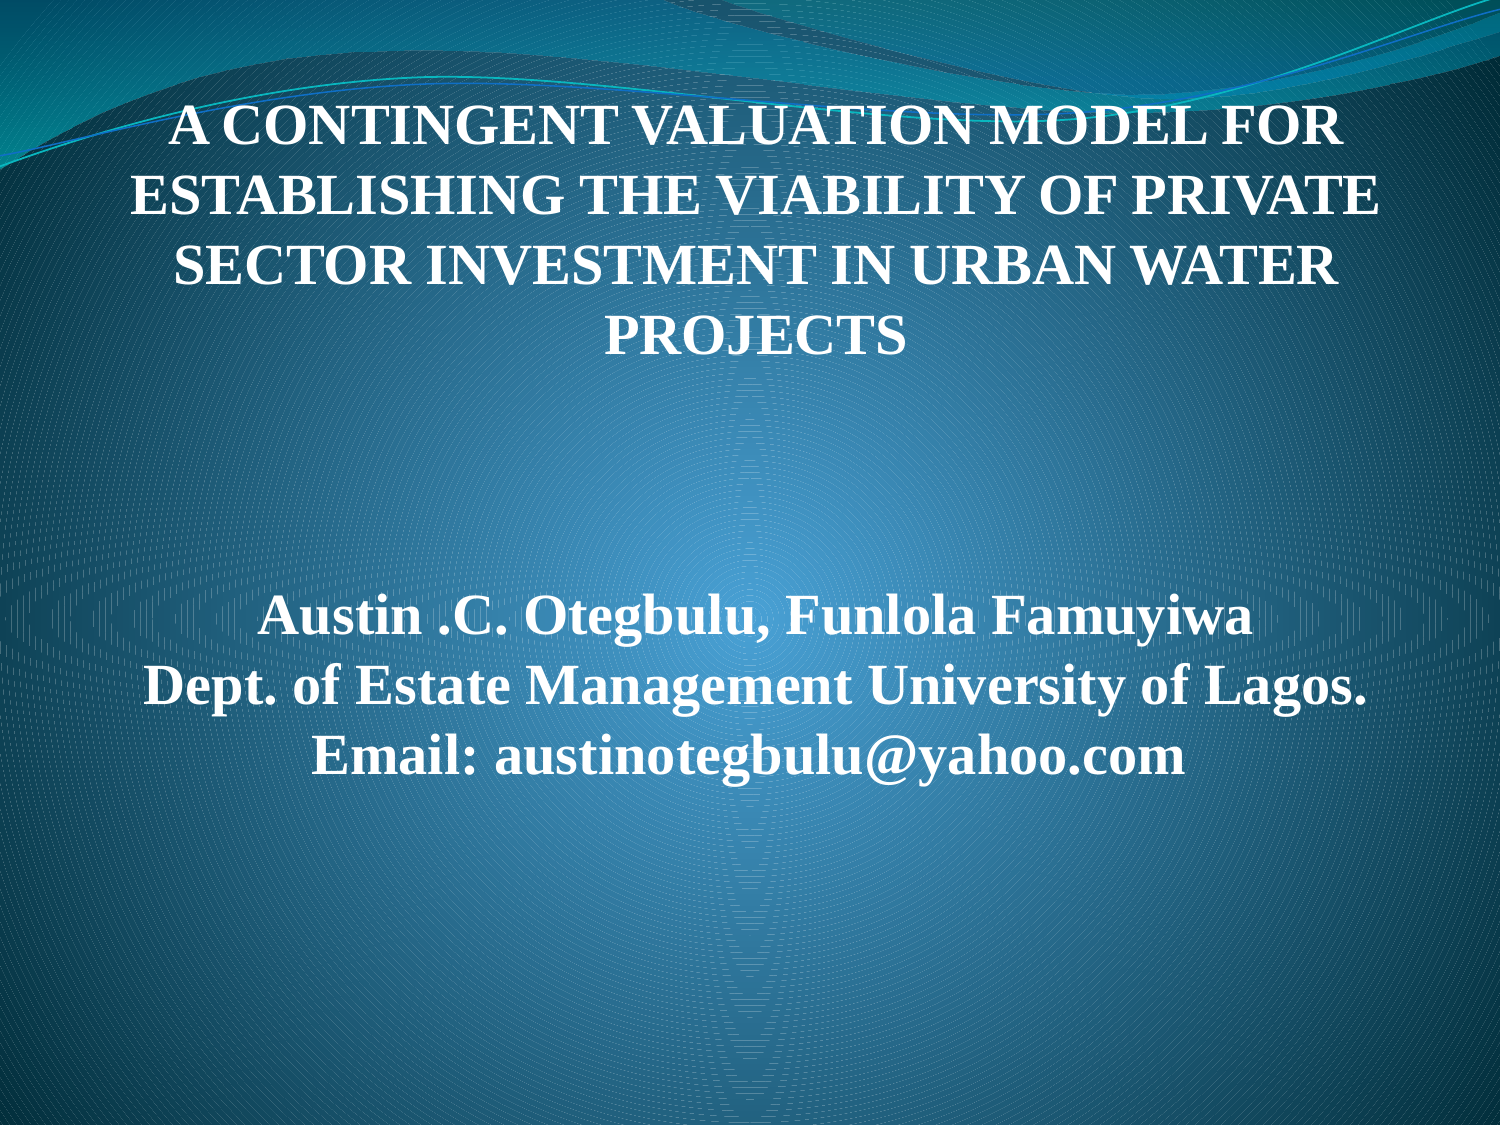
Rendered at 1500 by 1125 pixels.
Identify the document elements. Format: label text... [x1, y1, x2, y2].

text_box A CONTINGENT VALUATION MODEL FOR ESTABLISHING THE VIABILITY OF PRIVATE SECTOR INVESTMENT IN URBAN WATER PROJECTS Austin .C. Otegbulu, Funlola Famuyiwa Dept. of Estate Management University of Lagos. Email: austinotegbulu@yahoo.com [49, 78, 1463, 864]
